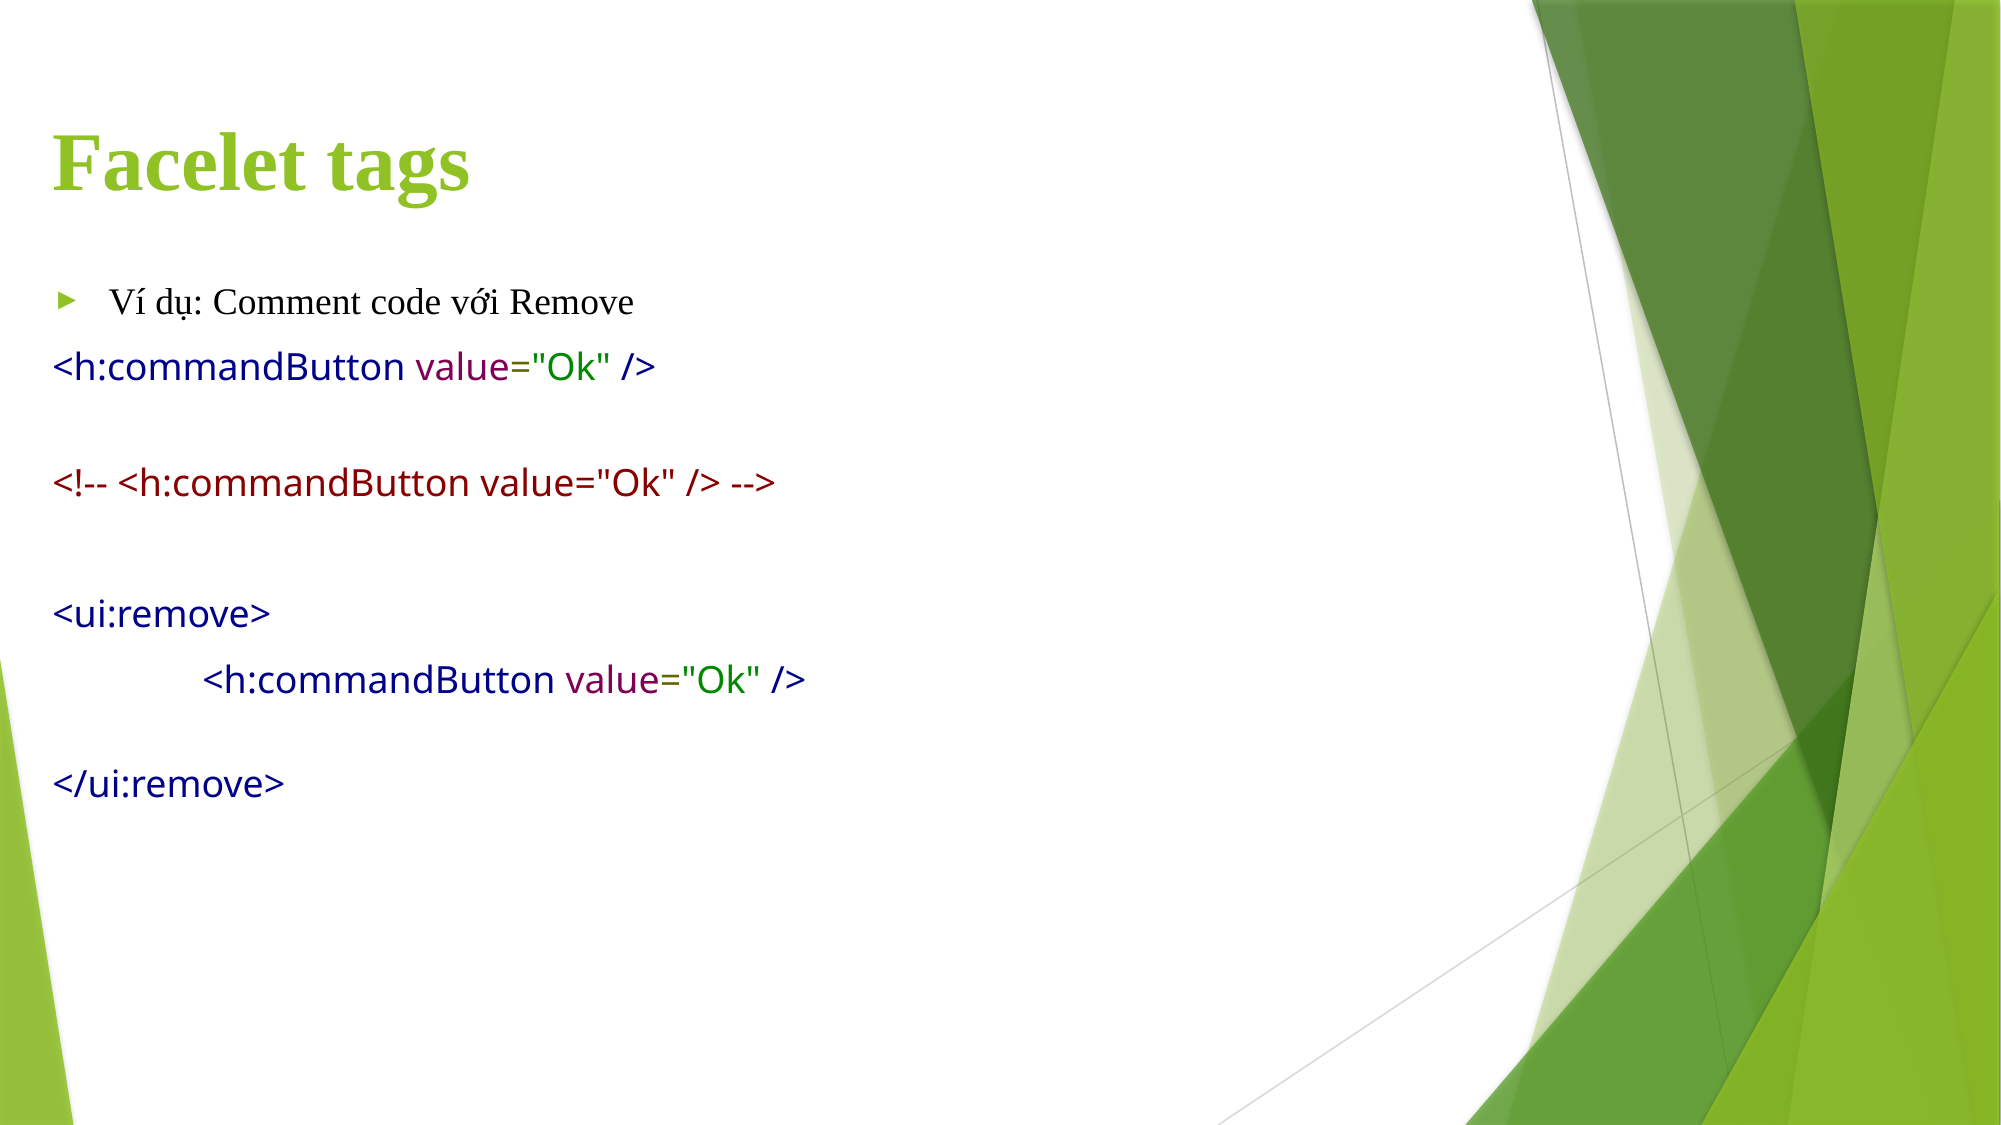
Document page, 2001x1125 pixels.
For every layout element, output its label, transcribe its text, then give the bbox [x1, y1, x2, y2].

title Facelet tags [37, 99, 1448, 269]
list Ví dụ: Comment code với Remove <h:commandButton value="Ok" /> <!-- <h:commandButton value="Ok" /> --> <ui:remove> <h:commandButton value="Ok" /> </ui:remove> [37, 269, 1560, 946]
